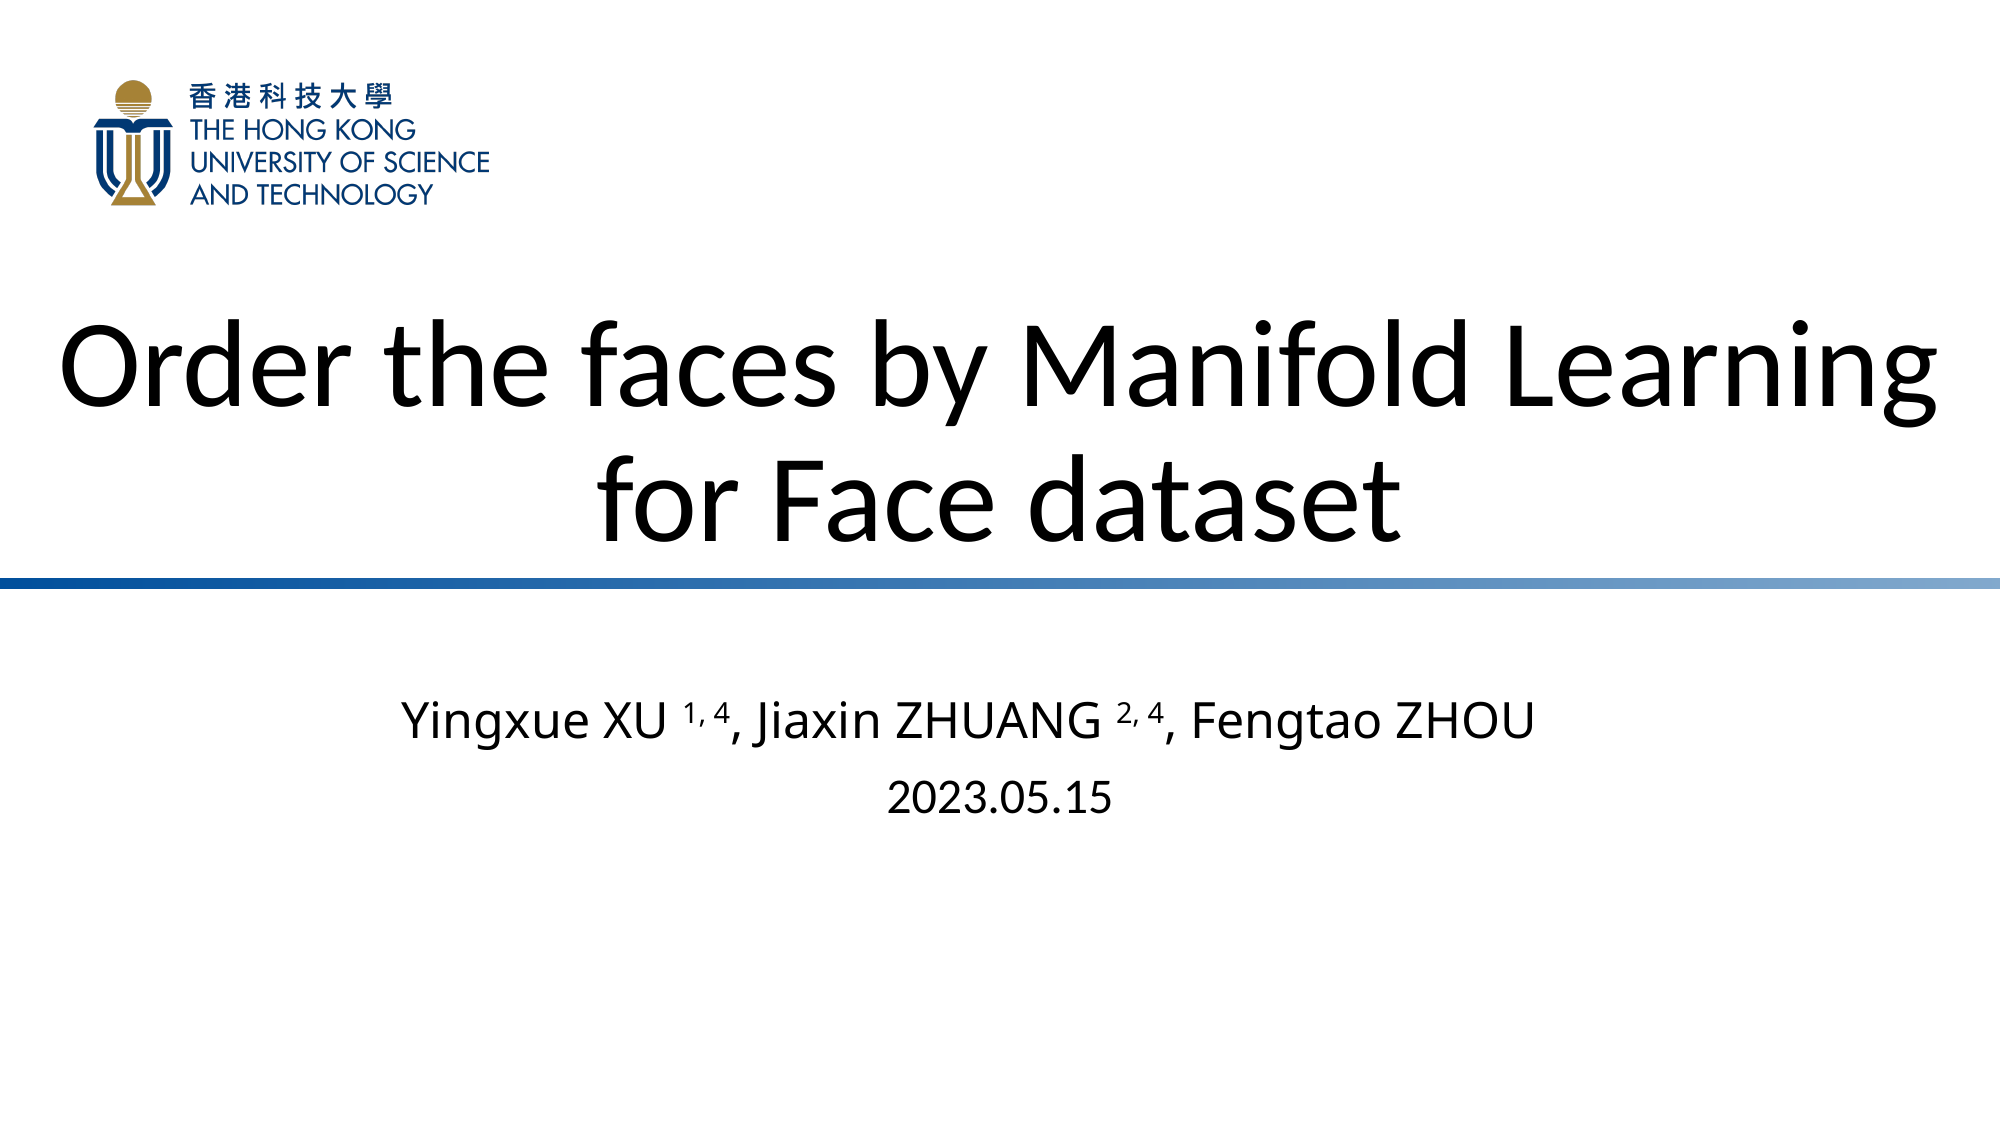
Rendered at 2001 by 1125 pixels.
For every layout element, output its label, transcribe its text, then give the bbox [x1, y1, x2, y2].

picture [91, 79, 491, 184]
title Order the faces by Manifold Learning for Face dataset [0, 184, 2000, 576]
subtitle Yingxue XU 1, 4, Jiaxin ZHUANG 2, 4, Fengtao ZHOU 3, 4 2023.05.15 [249, 687, 1750, 960]
